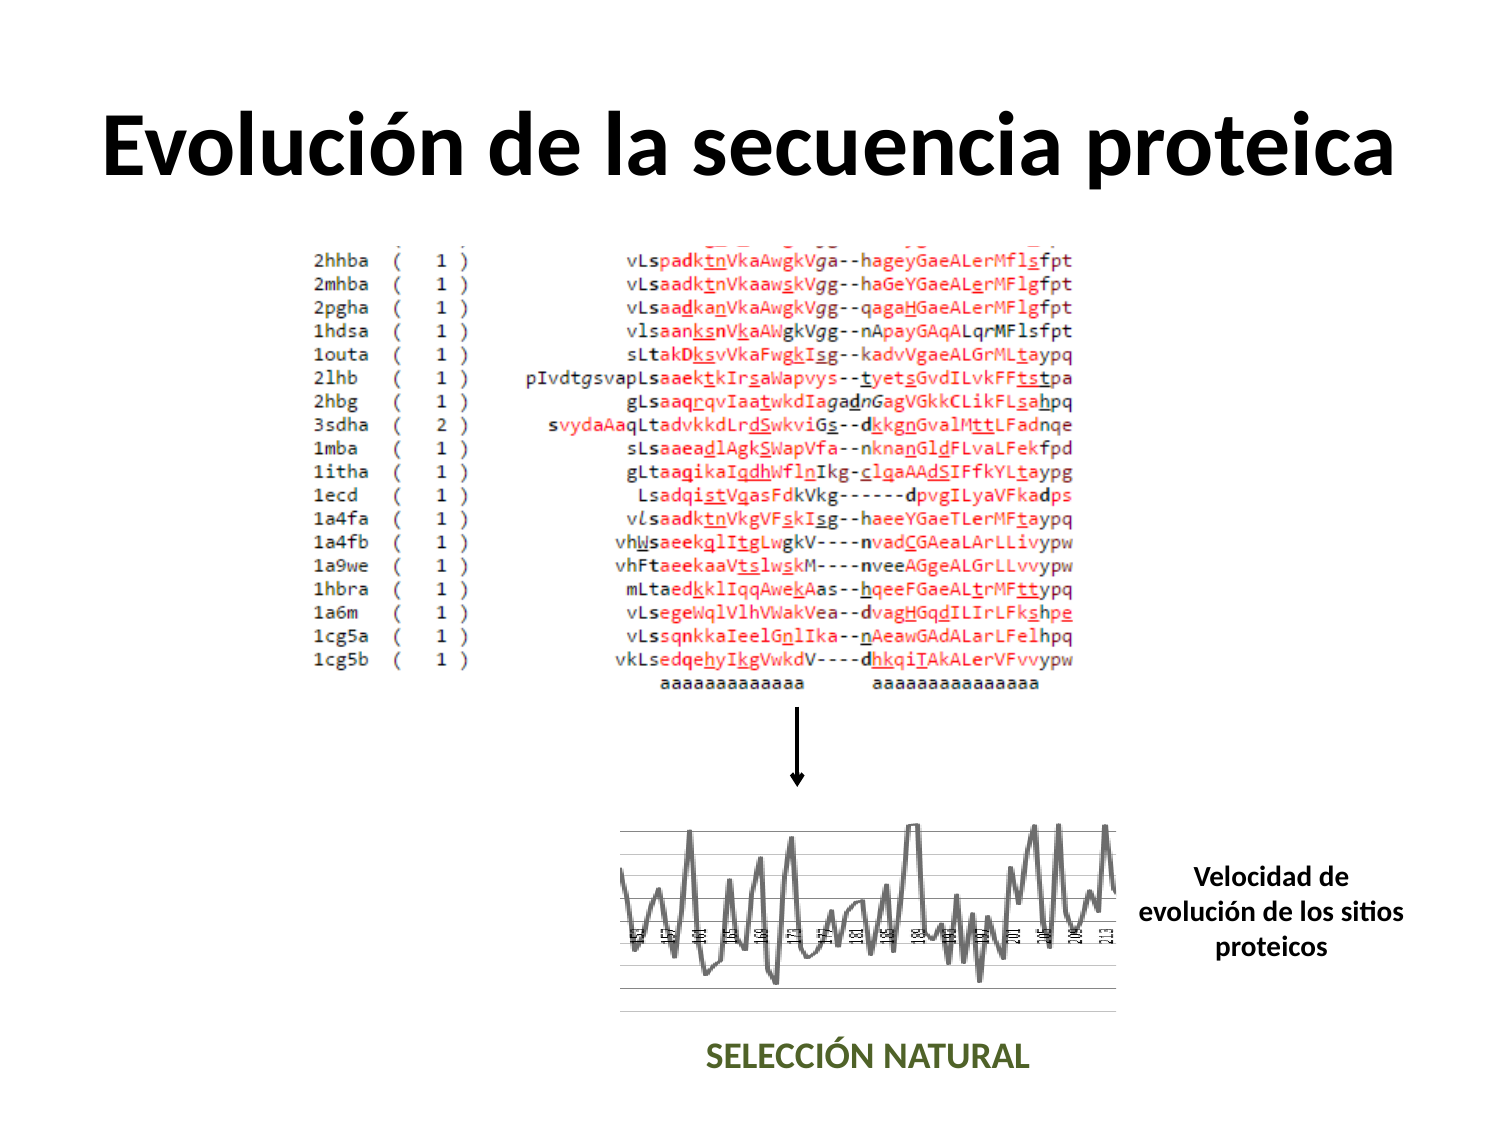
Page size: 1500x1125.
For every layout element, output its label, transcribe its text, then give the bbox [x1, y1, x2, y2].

text_box SELECCIÓN NATURAL [667, 1023, 1069, 1084]
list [300, 245, 1074, 703]
picture [619, 810, 1117, 1012]
text_box Velocidad de evolución de los sitios proteicos [1121, 850, 1426, 970]
title Evolución de la secuencia proteica [75, 45, 1425, 233]
